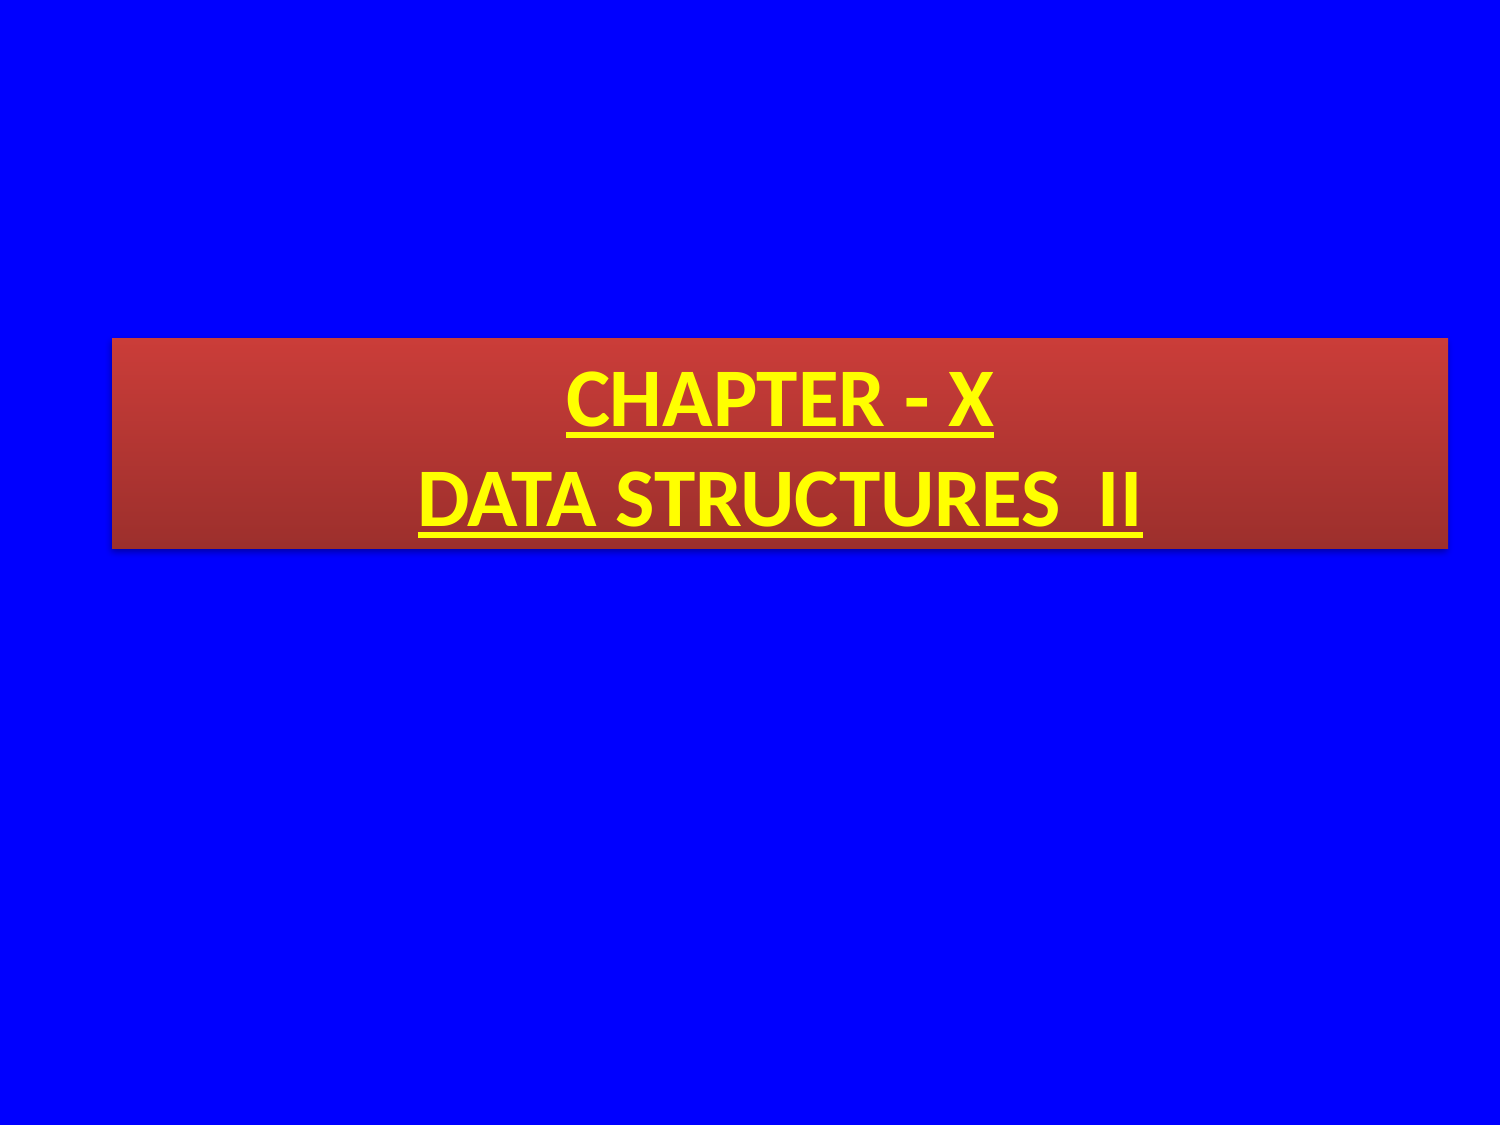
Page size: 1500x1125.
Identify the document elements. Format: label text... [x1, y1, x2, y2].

title CHAPTER - X DATA STRUCTURES II [112, 338, 1449, 549]
